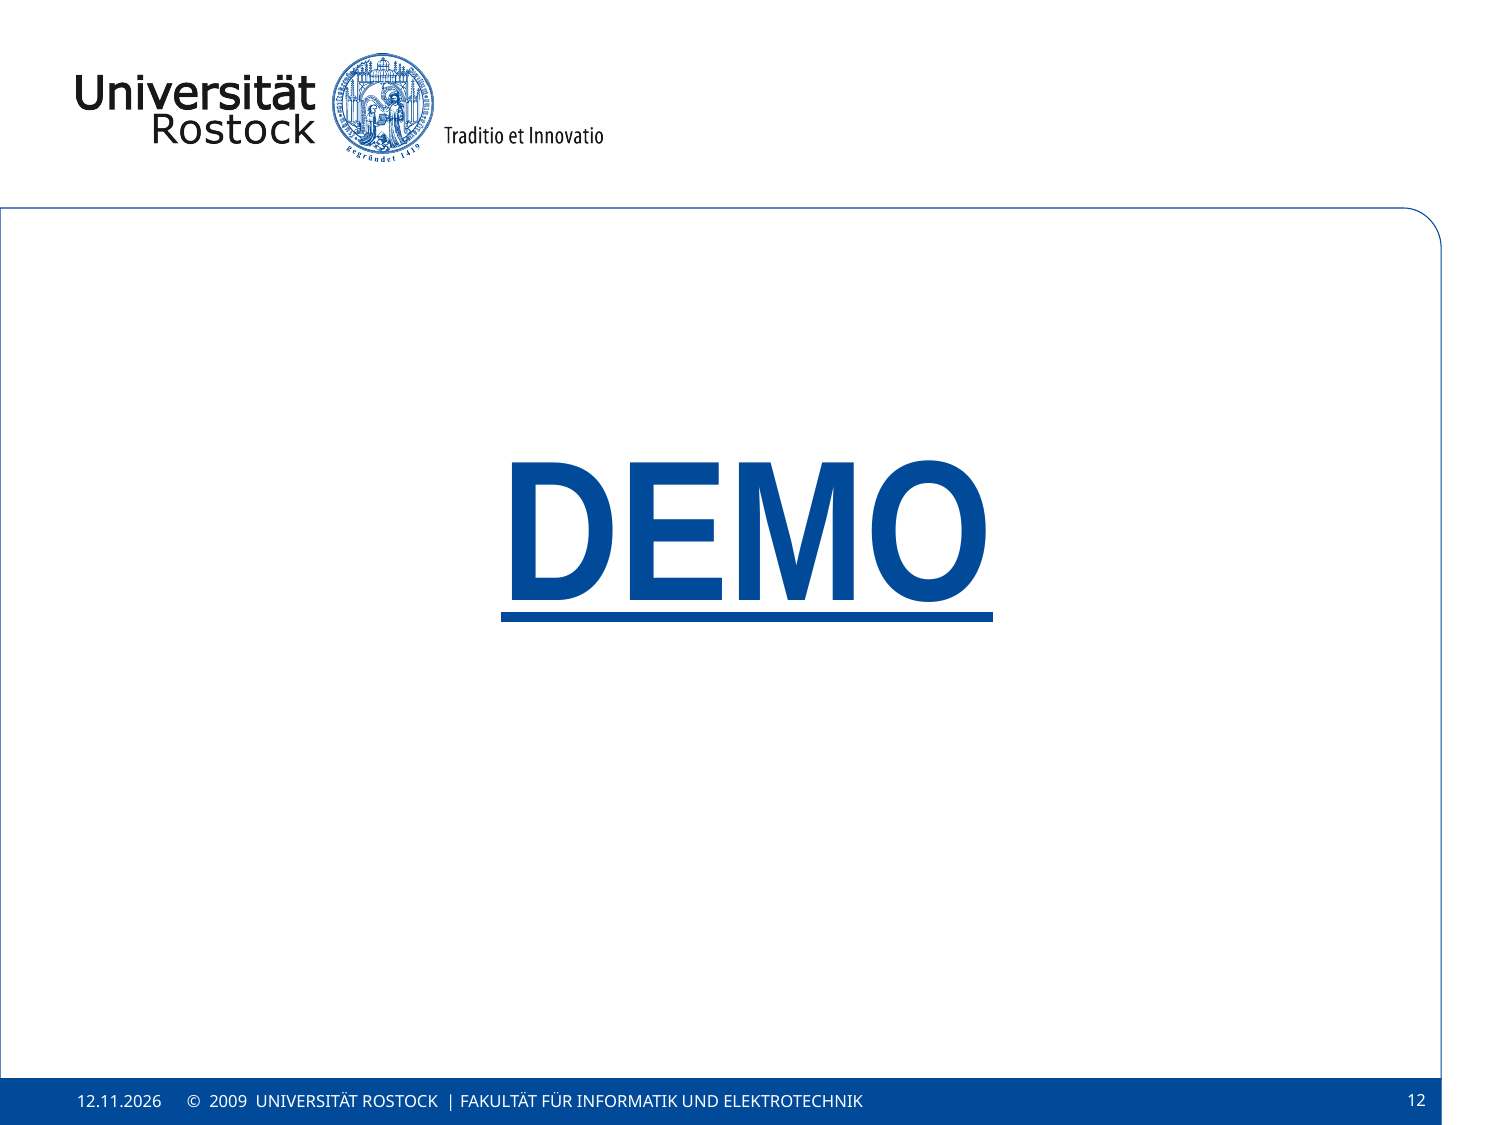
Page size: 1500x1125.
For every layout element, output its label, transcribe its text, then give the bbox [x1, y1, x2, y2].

slide_number 12 [1367, 1077, 1442, 1125]
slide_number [76, 1078, 186, 1125]
list DEMO [153, 400, 1341, 882]
footer © 2009 UNIVERSITÄT ROSTOCK | Fakultät für Informatik und Elektrotechnik [186, 1077, 1367, 1125]
picture [76, 53, 603, 162]
